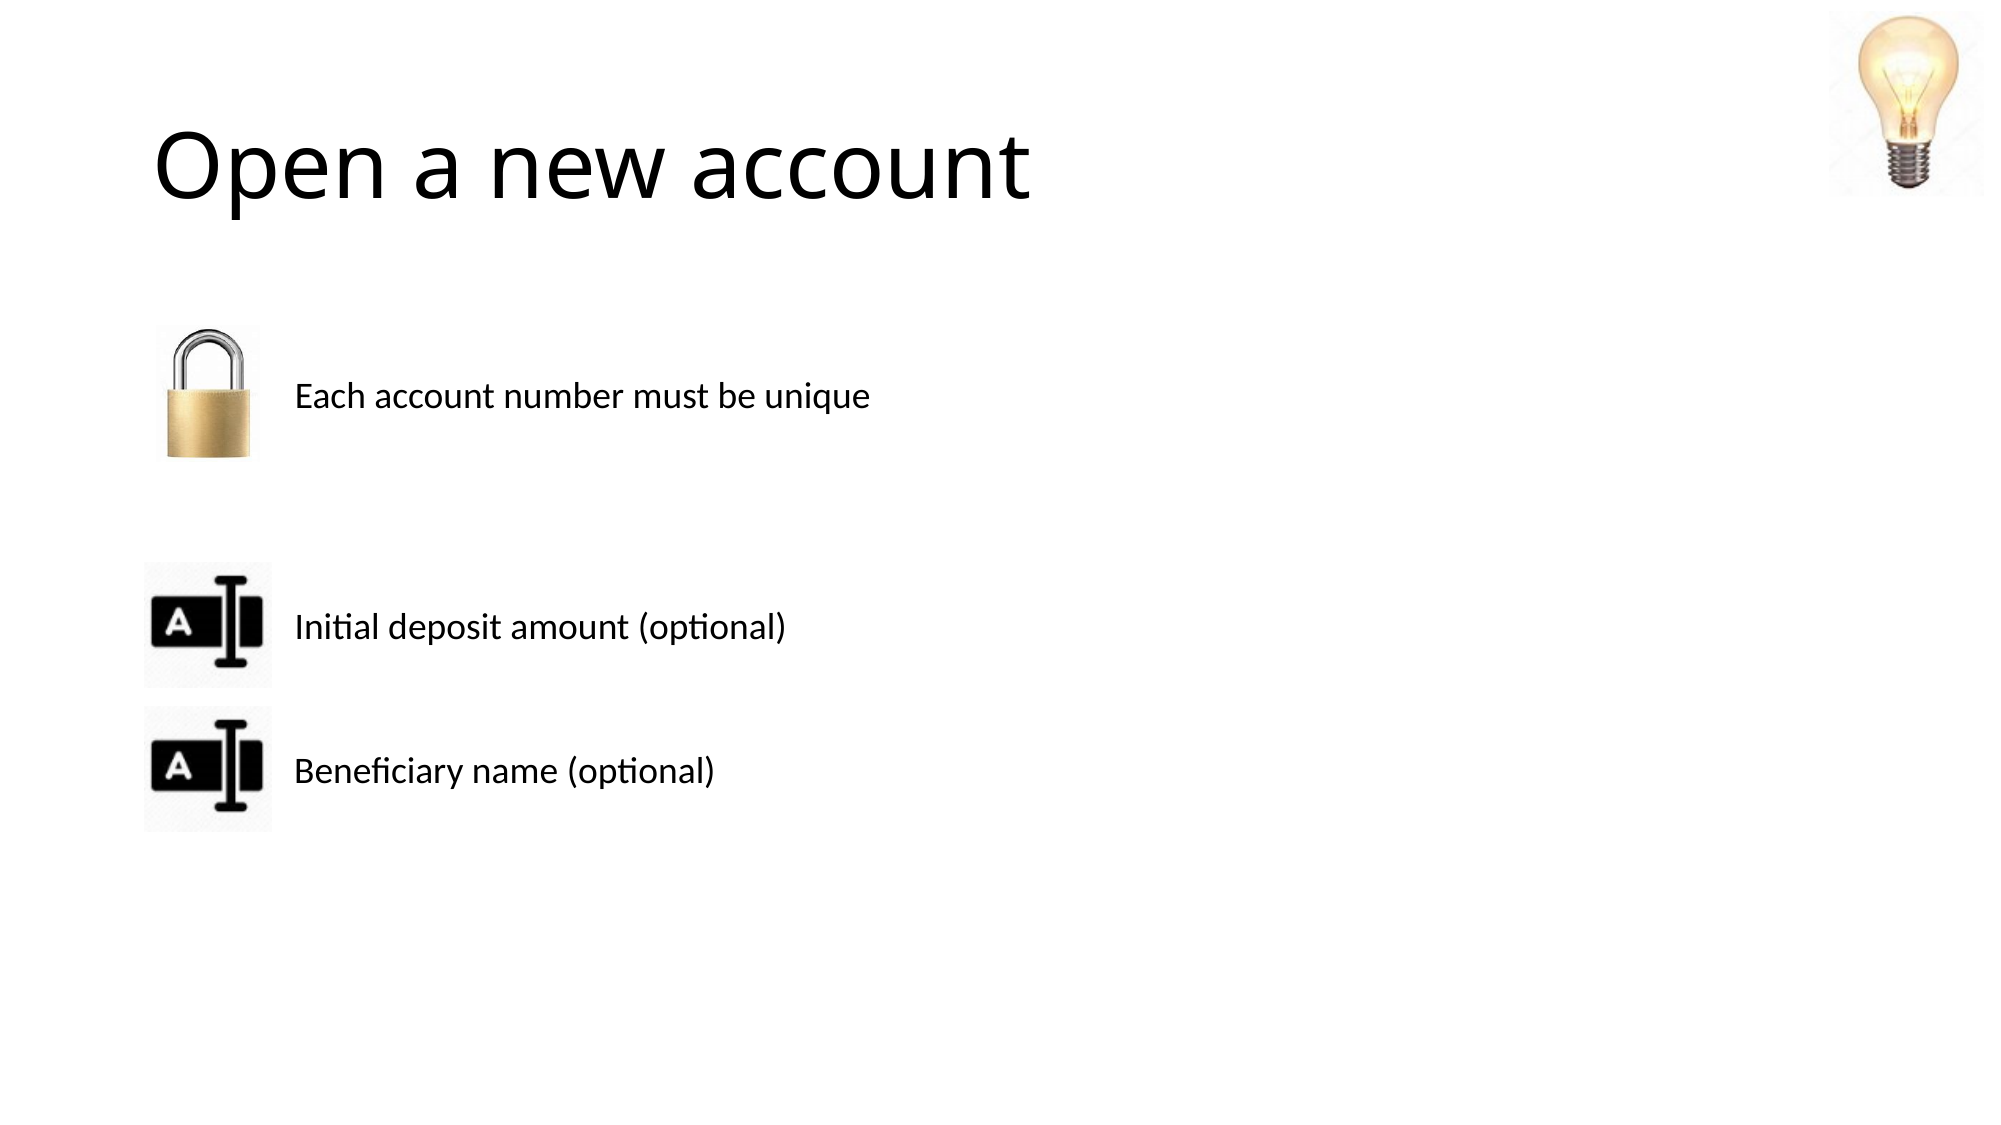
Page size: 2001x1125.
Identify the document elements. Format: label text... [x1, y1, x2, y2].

picture [144, 706, 272, 832]
title Open a new account [137, 59, 1863, 278]
picture [156, 325, 260, 462]
picture [1829, 11, 1984, 204]
text_box Each account number must be unique [280, 363, 887, 424]
text_box Beneficiary name (optional) [279, 738, 731, 799]
picture [144, 562, 272, 688]
text_box Initial deposit amount (optional) [279, 594, 803, 655]
